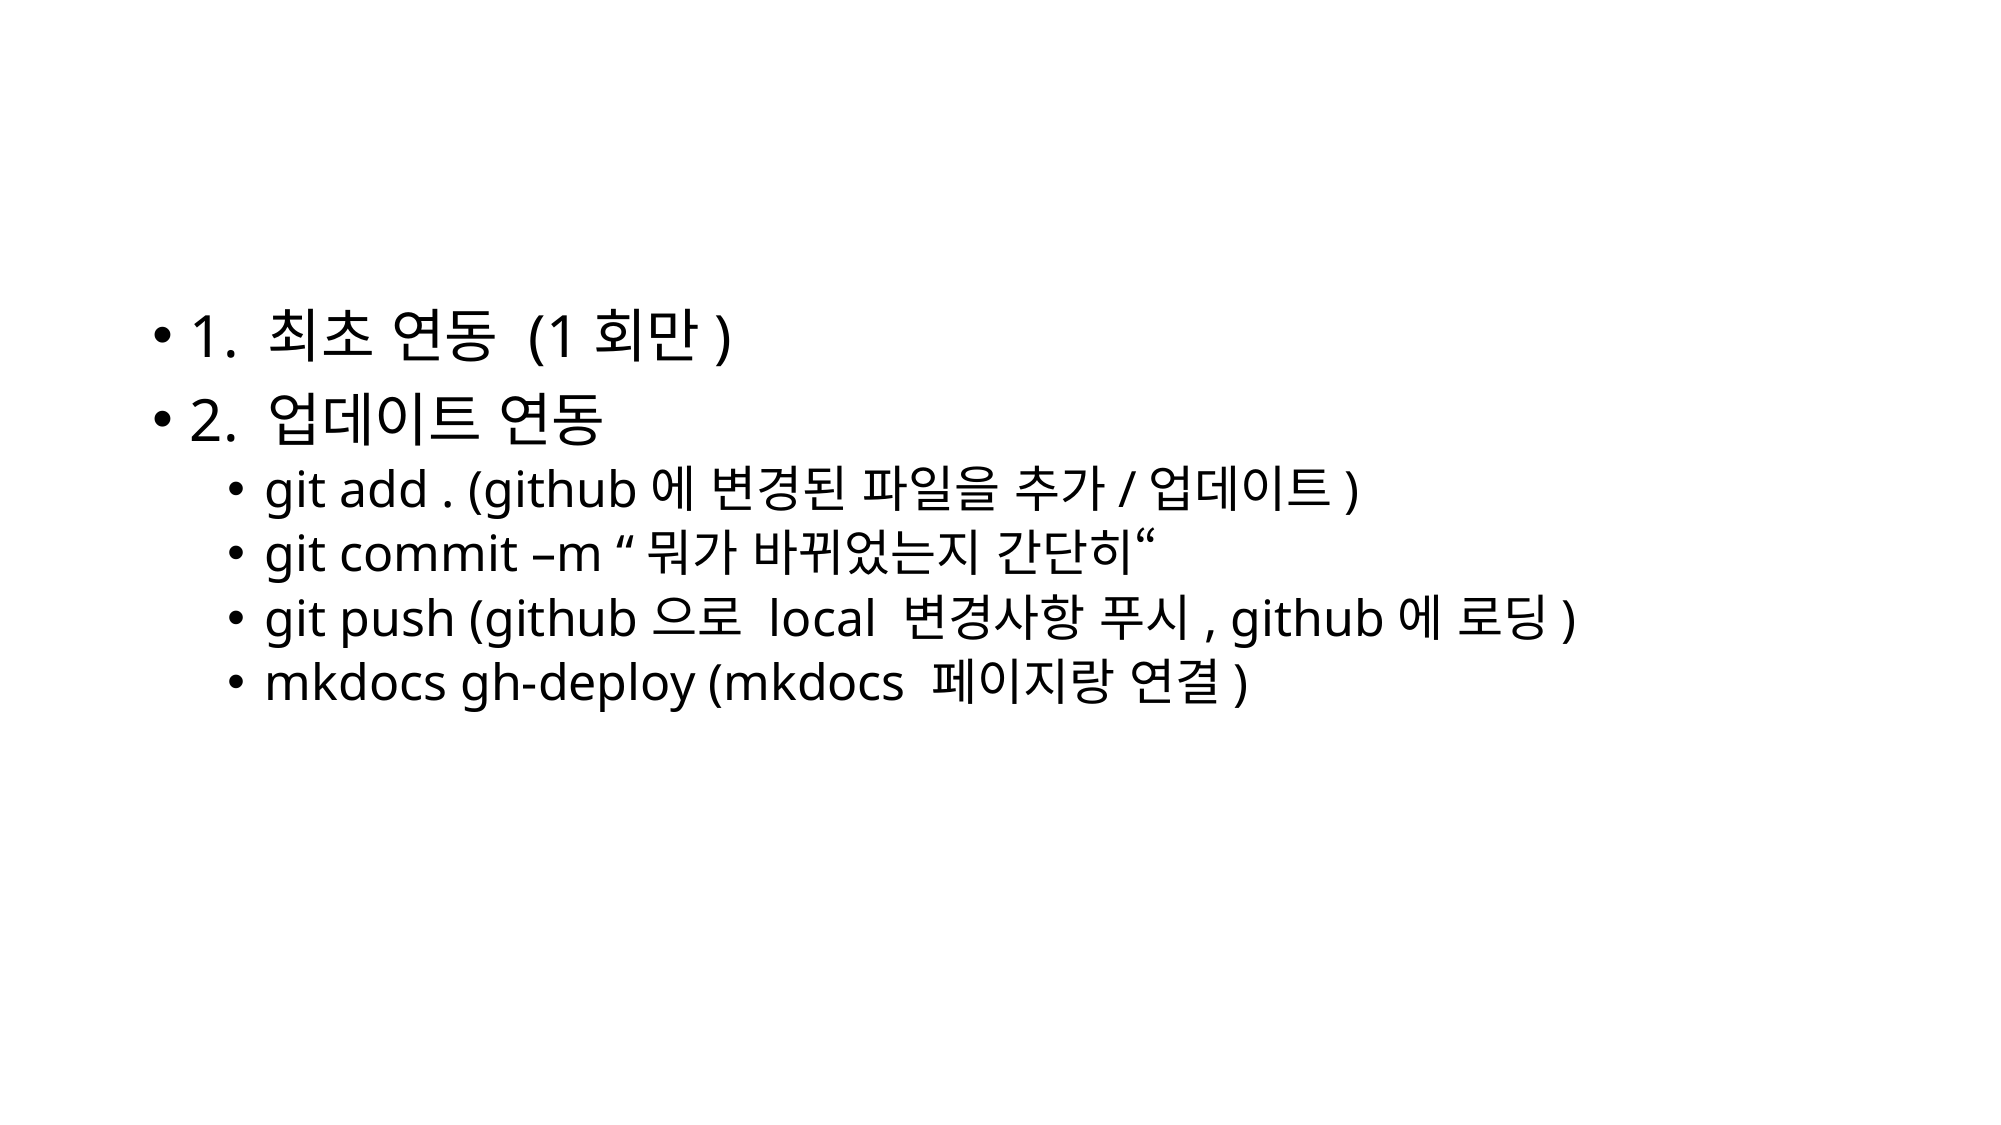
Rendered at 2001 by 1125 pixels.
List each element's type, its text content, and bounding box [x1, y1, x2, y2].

list 1. 최초 연동 (1회만) 2. 업데이트 연동 git add . (github에 변경된 파일을 추가/업데이트) git commit –m “뭐가 바뀌었는지 간단히“ git push (github으로 local 변경사항 푸시, github에 로딩) mkdocs gh-deploy (mkdocs 페이지랑 연결) [137, 299, 1863, 1014]
